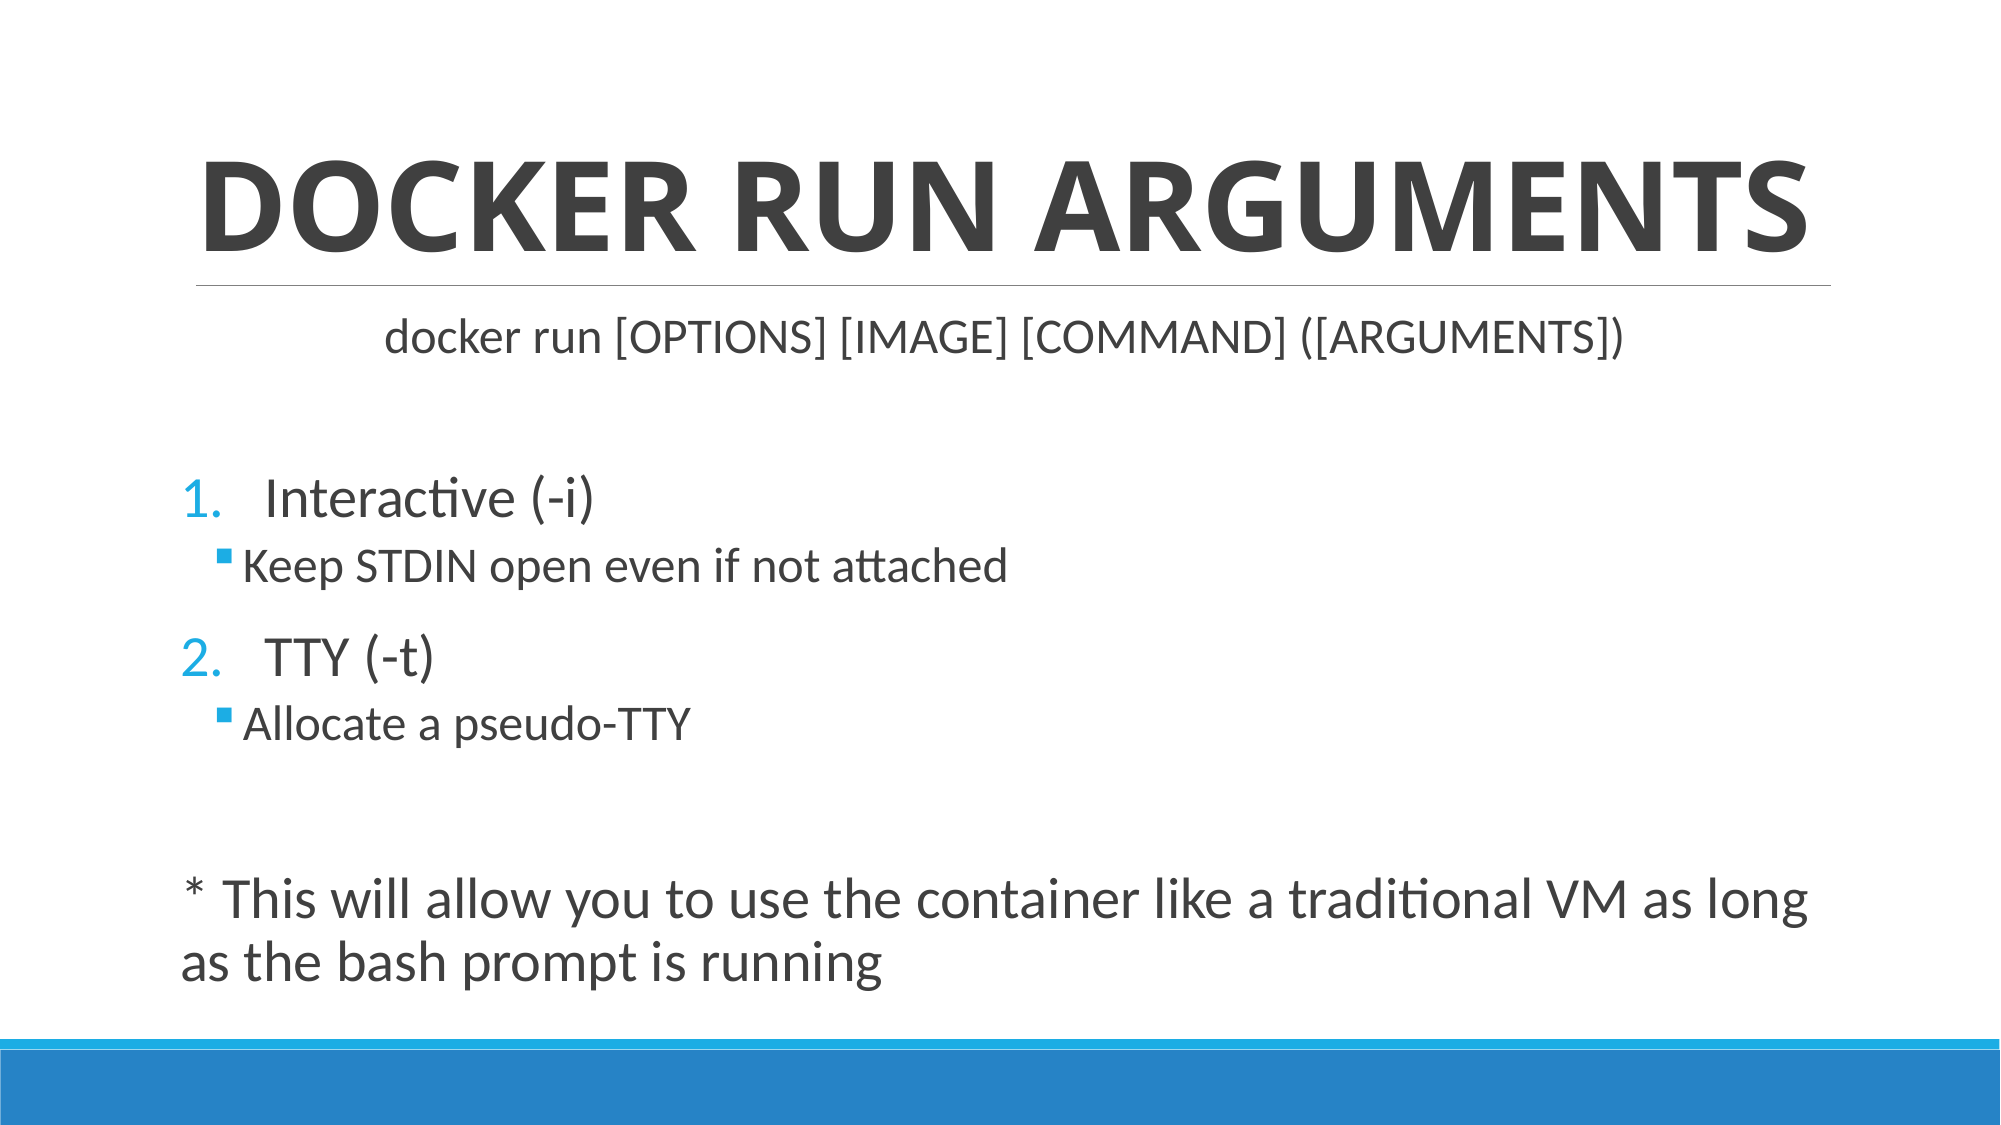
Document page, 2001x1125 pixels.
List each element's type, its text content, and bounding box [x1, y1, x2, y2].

title DOCKER RUN ARGUMENTS [180, 47, 1830, 285]
list docker run [OPTIONS] [IMAGE] [COMMAND] ([ARGUMENTS]) Interactive (-i) Keep STDIN open even if not attached TTY (-t) Allocate a pseudo-TTY * This will allow you to use the container like a traditional VM as long as the bash prompt is running [180, 302, 1830, 1018]
